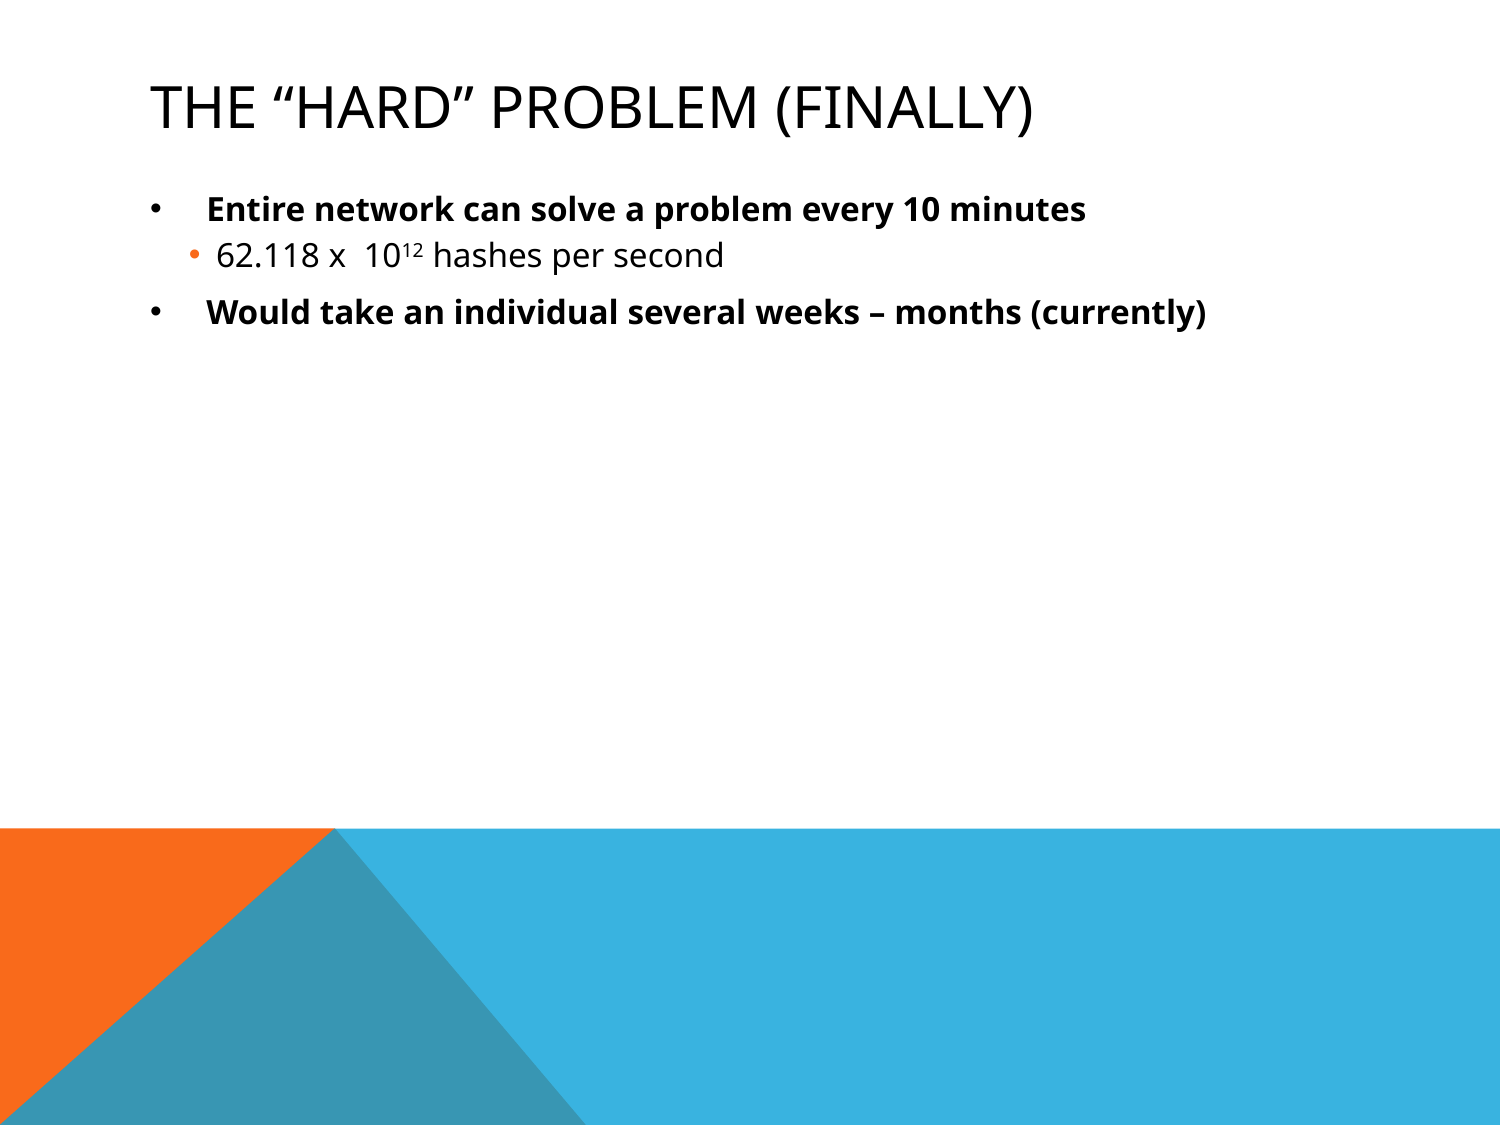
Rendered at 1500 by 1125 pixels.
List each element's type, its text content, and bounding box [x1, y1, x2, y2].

list Entire network can solve a problem every 10 minutes 62.118 x 1012 hashes per second Would take an individual several weeks – months (currently) [135, 180, 1369, 768]
title The “HARD” Problem (FINALLY) [135, 60, 1369, 150]
